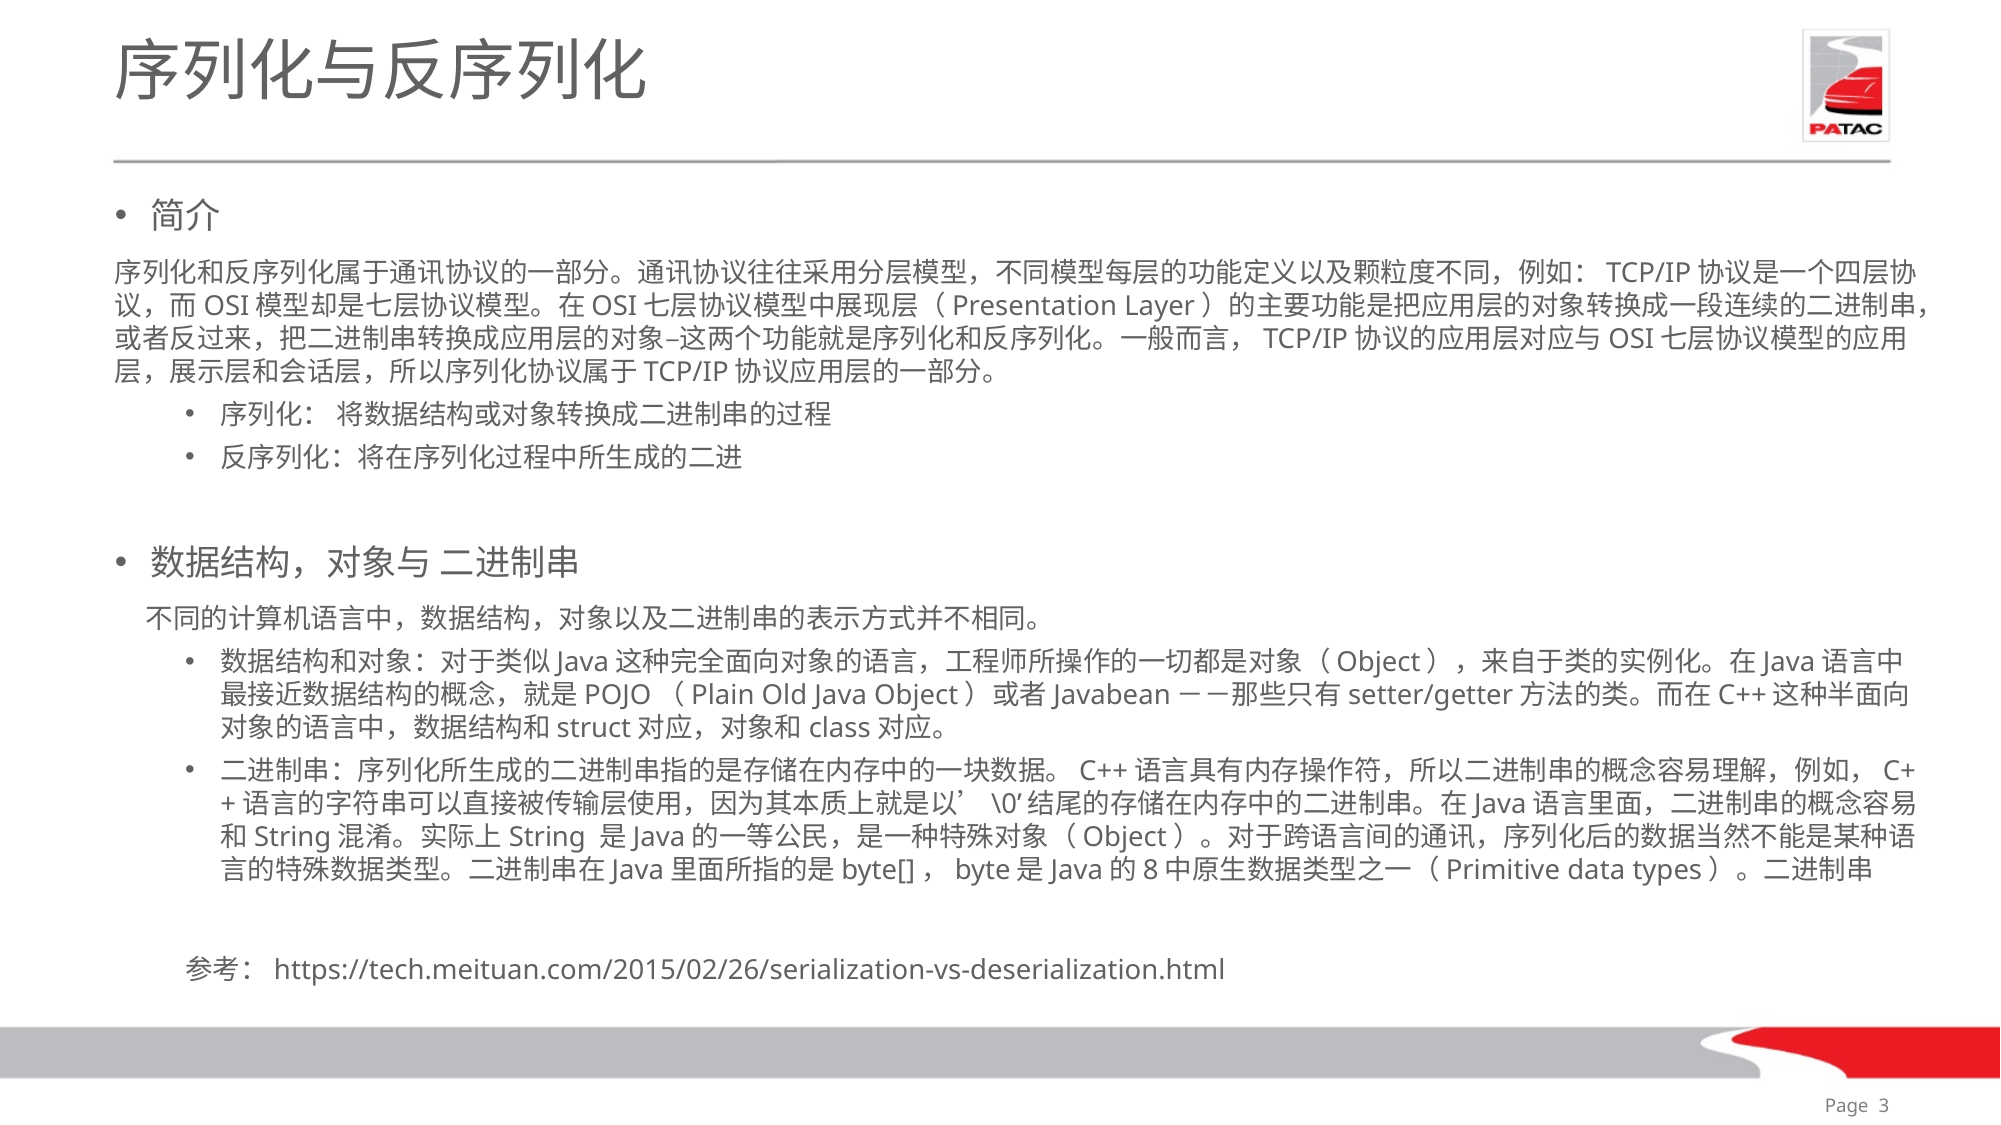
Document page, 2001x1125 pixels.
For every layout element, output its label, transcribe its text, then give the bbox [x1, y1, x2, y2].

title 序列化与反序列化 [99, 34, 1443, 103]
picture [0, 0, 2000, 1125]
list 简介 序列化和反序列化属于通讯协议的一部分。通讯协议往往采用分层模型，不同模型每层的功能定义以及颗粒度不同，例如：TCP/IP协议是一个四层协议，而OSI模型却是七层协议模型。在OSI七层协议模型中展现层（Presentation Layer）的主要功能是把应用层的对象转换成一段连续的二进制串，或者反过来，把二进制串转换成应用层的对象–这两个功能就是序列化和反序列化。一般而言，TCP/IP协议的应用层对应与OSI七层协议模型的应用层，展示层和会话层，所以序列化协议属于TCP/IP协议应用层的一部分。 序列化： 将数据结构或对象转换成二进制串的过程 反序列化：将在序列化过程中所生成的二进 数据结构，对象与 二进制串 不同的计算机语言中，数据结构，对象以及二进制串的表示方式并不相同。 数据结构和对象：对于类似Java这种完全面向对象的语言，工程师所操作的一切都是对象（Object），来自于类的实例化。在Java语言中最接近数据结构的概念，就是POJO（Plain Old Java Object）或者Javabean－－那些只有setter/getter方法的类。而在C++这种半面向对象的语言中，数据结构和struct对应，对象和class对应。 二进制串：序列化所生成的二进制串指的是存储在内存中的一块数据。C++语言具有内存操作符，所以二进制串的概念容易理解，例如，C++语言的字符串可以直接被传输层使用，因为其本质上就是以’\0’结尾的存储在内存中的二进制串。在Java语言里面，二进制串的概念容易和String混淆。实际上String 是Java的一等公民，是一种特殊对象（Object）。对于跨语言间的通讯，序列化后的数据当然不能是某种语言的特殊数据类型。二进制串在Java里面所指的是byte[]，byte是Java的8中原生数据类型之一（Primitive data types）。二进制串 参考：https://tech.meituan.com/2015/02/26/serialization-vs-deserialization.html [99, 186, 1938, 993]
